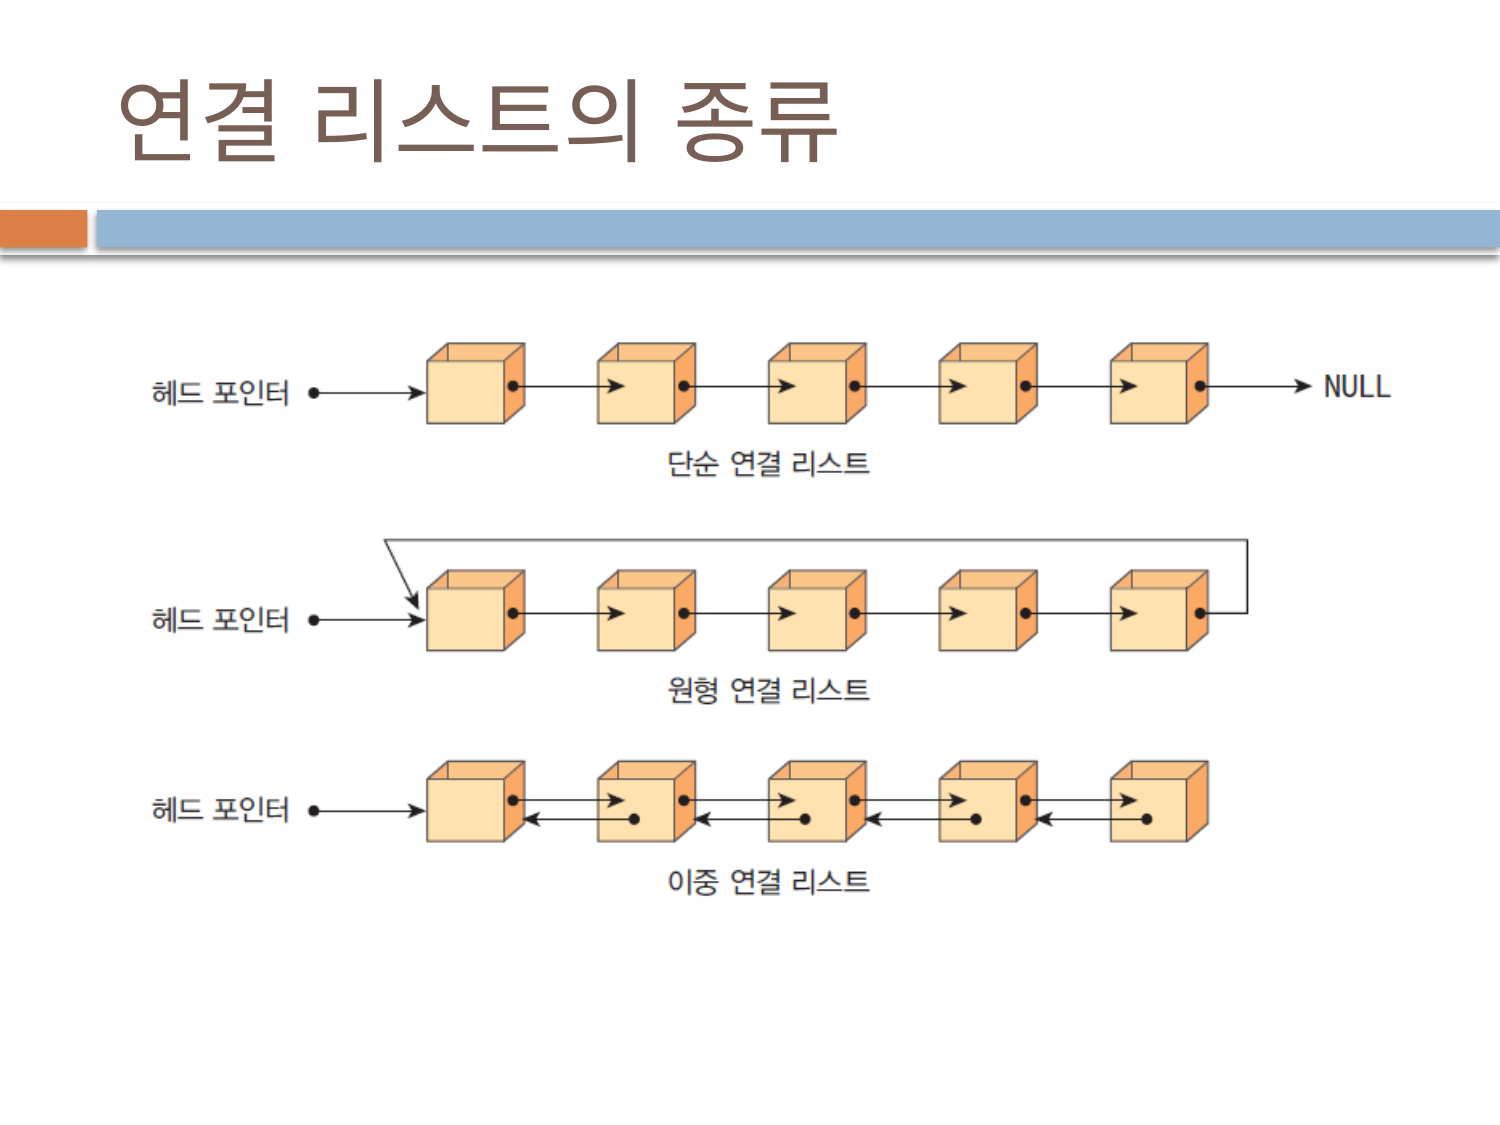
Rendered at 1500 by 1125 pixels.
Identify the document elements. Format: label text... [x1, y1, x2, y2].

picture [114, 296, 1414, 925]
title 연결 리스트의 종류 [100, 37, 1438, 200]
